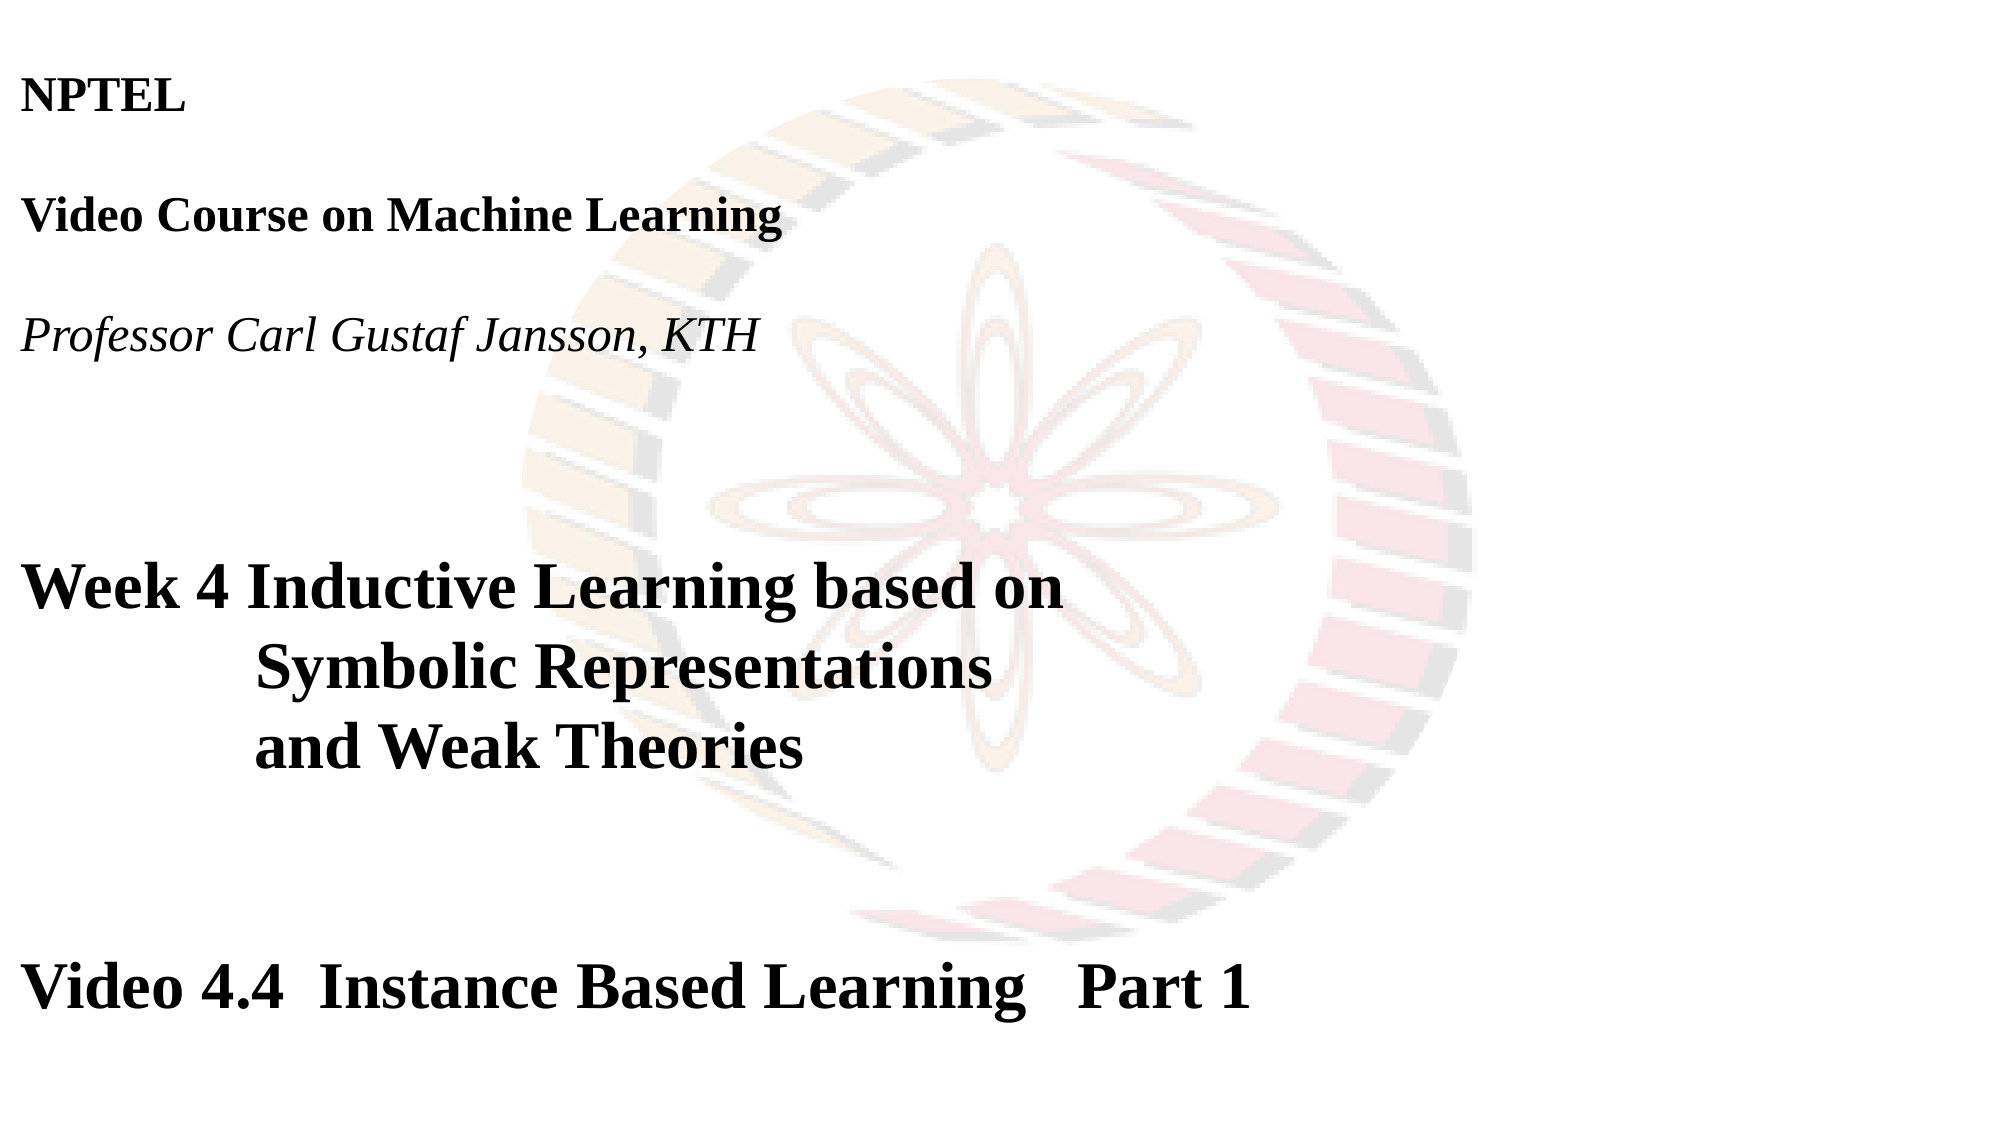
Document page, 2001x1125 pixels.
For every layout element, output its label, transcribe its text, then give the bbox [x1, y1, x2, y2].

text_box NPTEL Video Course on Machine Learning Professor Carl Gustaf Jansson, KTH Week 4 Inductive Learning based on Symbolic Representations and Weak Theories Video 4.4 Instance Based Learning Part 1 [5, 54, 2000, 1029]
